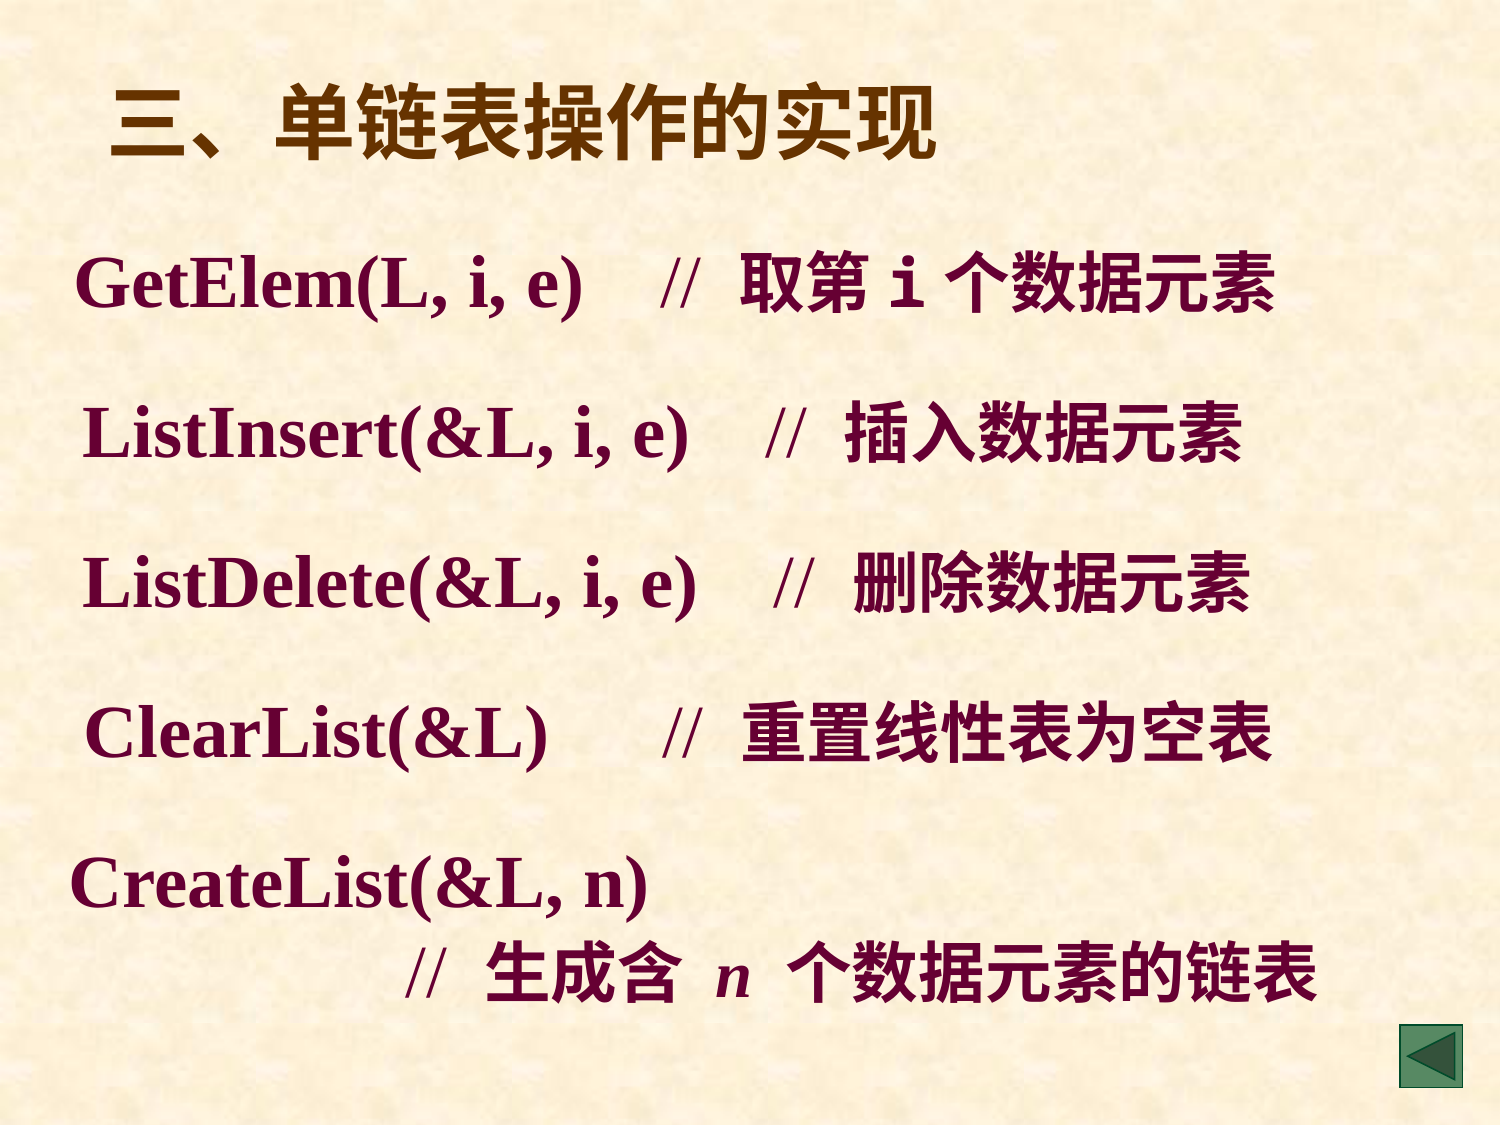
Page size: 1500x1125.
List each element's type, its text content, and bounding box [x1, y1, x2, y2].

text_box ClearList(&L) // 重置线性表为空表 [68, 674, 1289, 780]
text_box 三、单链表操作的实现 [91, 62, 954, 178]
text_box [1399, 1024, 1463, 1088]
text_box CreateList(&L, n) // 生成含 n 个数据元素的链表 [53, 824, 1334, 1020]
text_box ListInsert(&L, i, e) // 插入数据元素 [67, 374, 1260, 480]
text_box GetElem(L, i, e) // 取第i个数据元素 [58, 224, 1293, 330]
picture [0, 0, 1500, 1125]
text_box ListDelete(&L, i, e) // 删除数据元素 [67, 524, 1268, 630]
